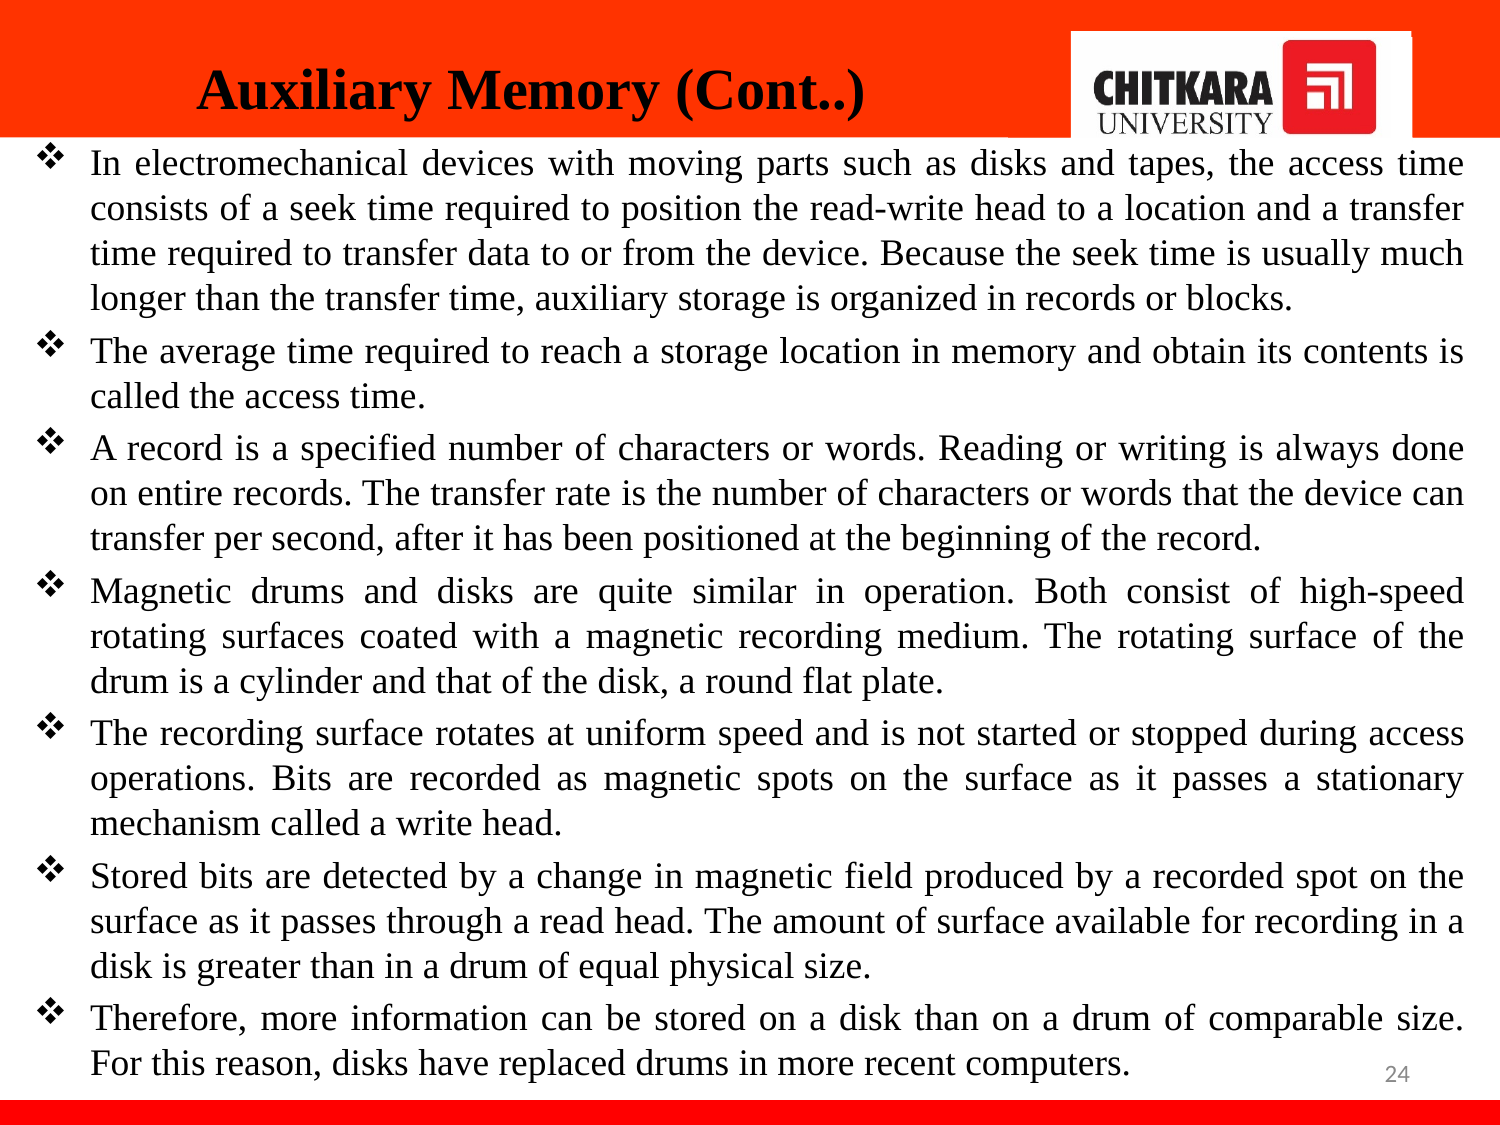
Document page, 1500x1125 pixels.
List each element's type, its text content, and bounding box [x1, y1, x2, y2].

picture [1074, 37, 1391, 130]
slide_number 24 [1074, 1042, 1425, 1103]
title Auxiliary Memory (Cont..) [0, 0, 1063, 130]
list In electromechanical devices with moving parts such as disks and tapes, the access time consists of a seek time required to position the read-write head to a location and a transfer time required to transfer data to or from the device. Because the seek time is usually much longer than the transfer time, auxiliary storage is organized in records or blocks. The average time required to reach a storage location in memory and obtain its contents is called the access time. A record is a specified number of characters or words. Reading or writing is always done on entire records. The transfer rate is the number of characters or words that the device can transfer per second, after it has been positioned at the beginning of the record. Magnetic drums and disks are quite similar in operation. Both consist of high-speed rotating surfaces coated with a magnetic recording medium. The rotating surface of the drum is a cylinder and that of the disk, a round flat plate. The recording surface rotates at uniform speed and is not started or stopped during access operations. Bits are recorded as magnetic spots on the surface as it passes a stationary mechanism called a write head. Stored bits are detected by a change in magnetic field produced by a recorded spot on the surface as it passes through a read head. The amount of surface available for recording in a disk is greater than in a drum of equal physical size. Therefore, more information can be stored on a disk than on a drum of comparable size. For this reason, disks have replaced drums in more recent computers. [0, 130, 1482, 1103]
